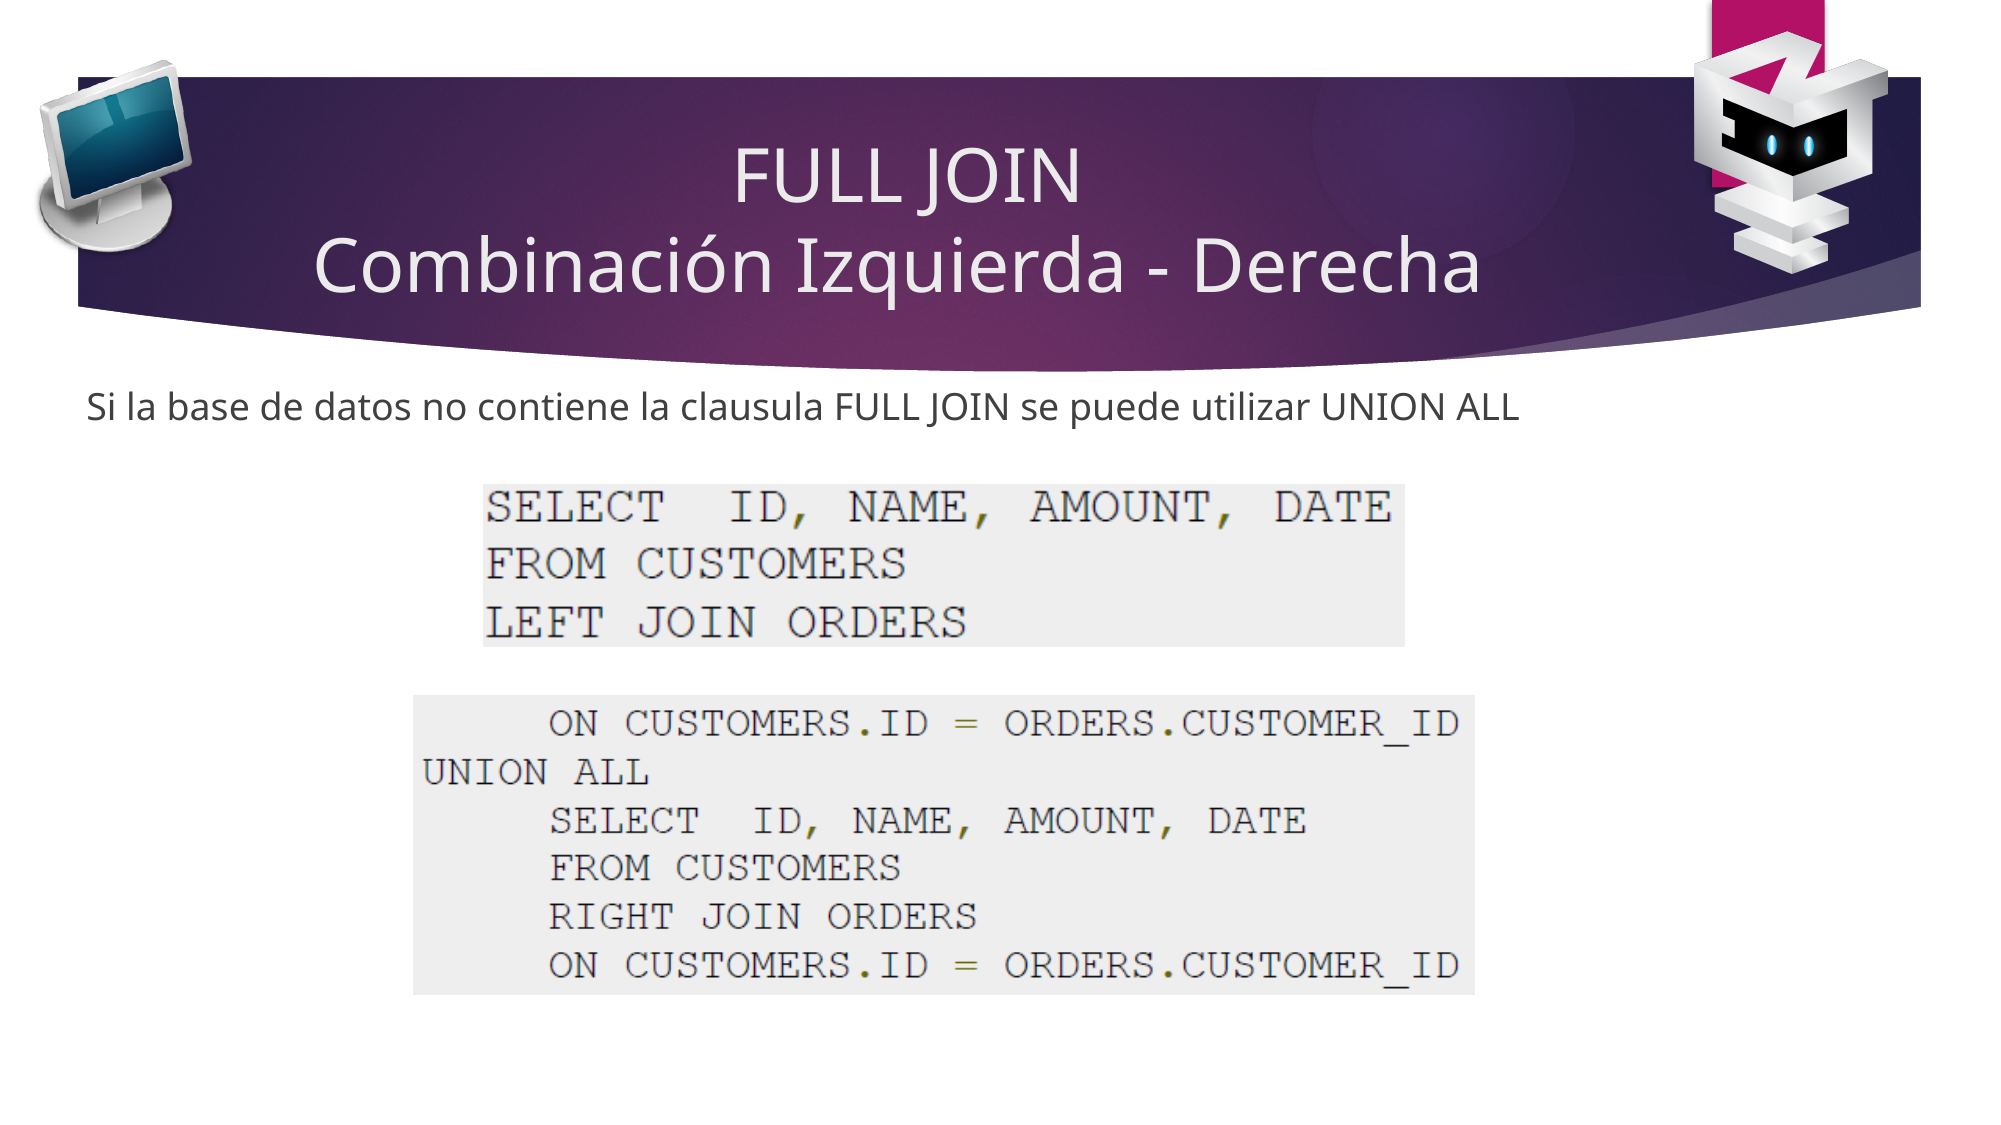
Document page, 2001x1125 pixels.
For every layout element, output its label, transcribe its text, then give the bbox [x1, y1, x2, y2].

picture [1694, 31, 1888, 274]
picture [0, 44, 216, 261]
list Si la base de datos no contiene la clausula FULL JOIN se puede utilizar UNION ALL [71, 375, 1916, 1100]
picture [413, 695, 1475, 995]
title FULL JOIN Combinación Izquierda - Derecha [189, 159, 1627, 276]
picture [483, 484, 1406, 647]
